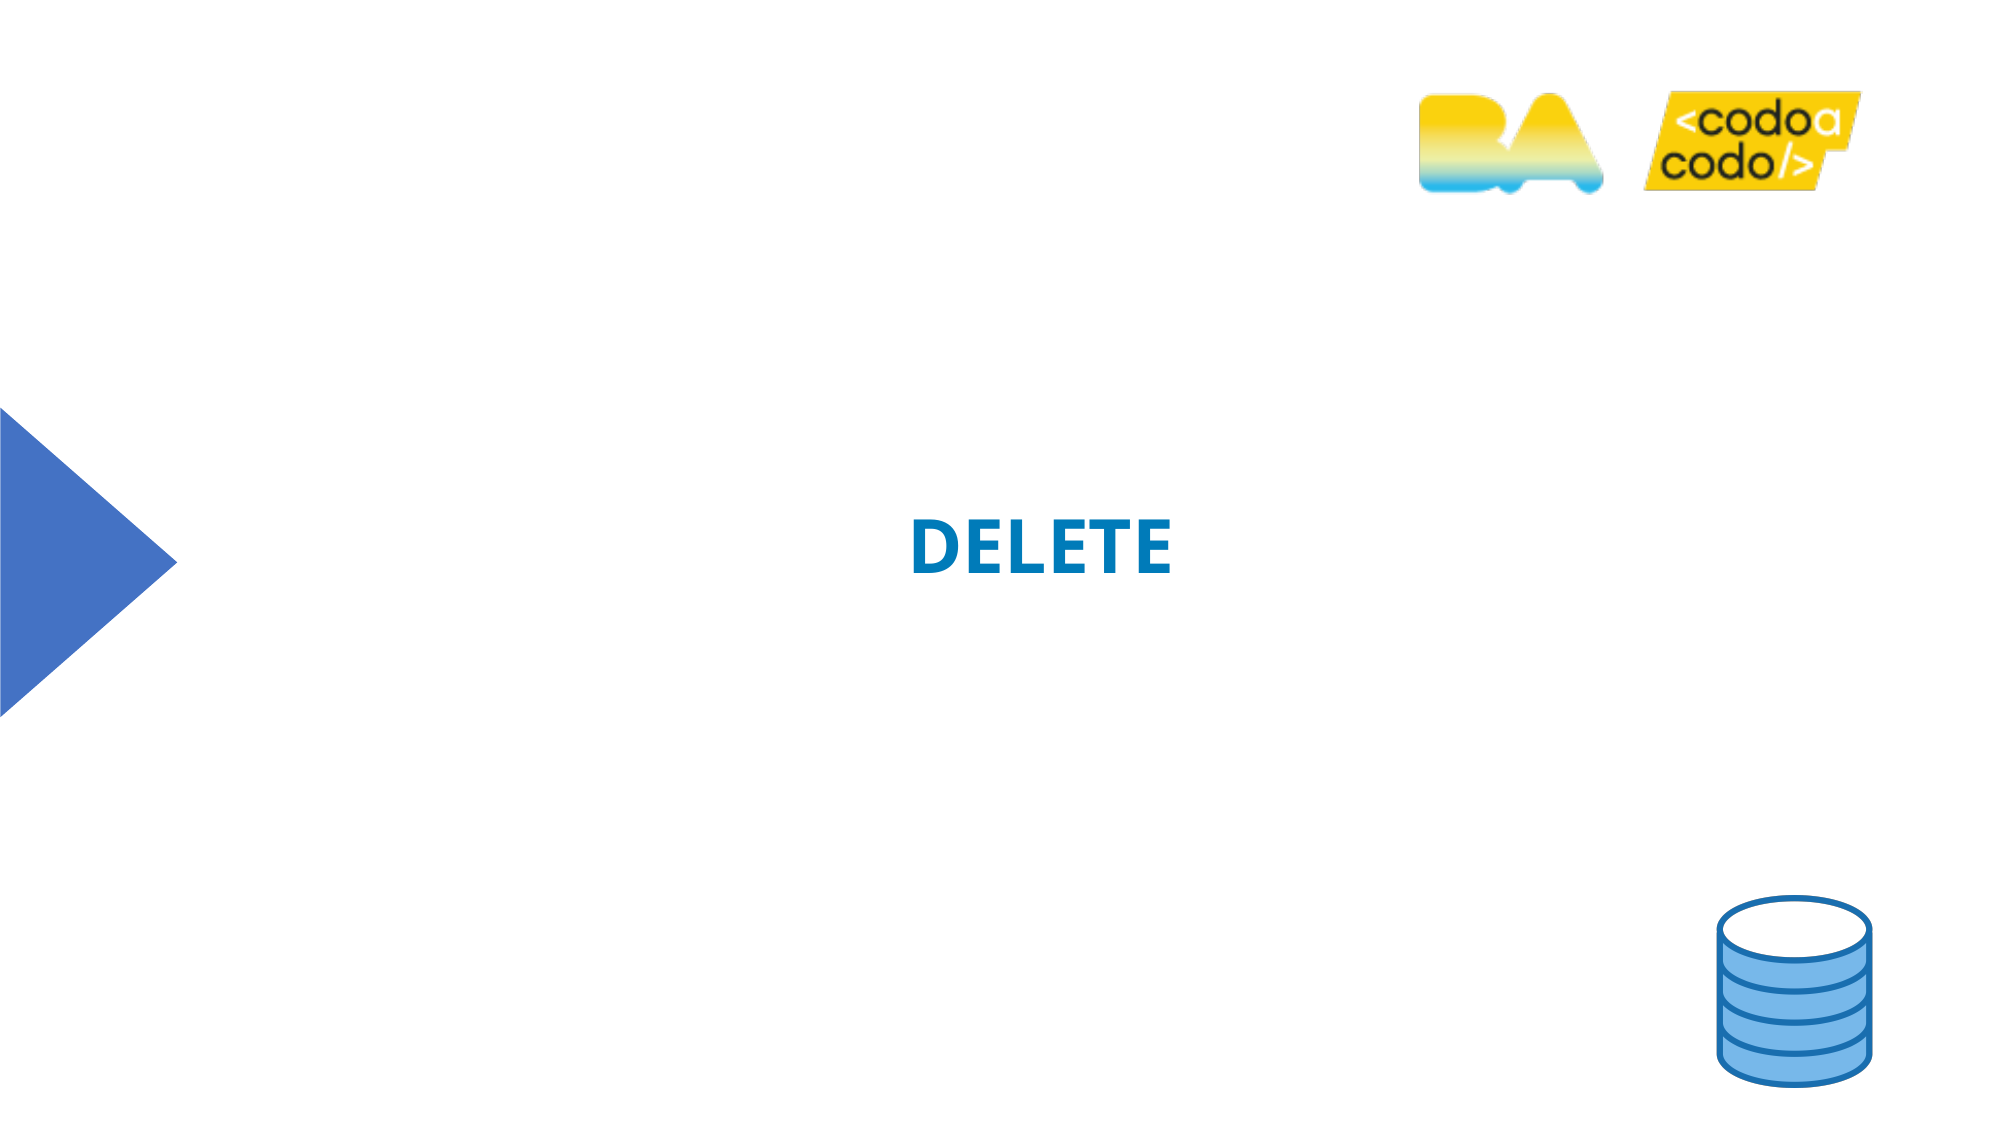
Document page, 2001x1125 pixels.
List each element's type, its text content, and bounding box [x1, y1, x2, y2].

picture [1418, 61, 1863, 233]
text_box DELETE [907, 506, 1434, 698]
picture [1698, 895, 1891, 1089]
